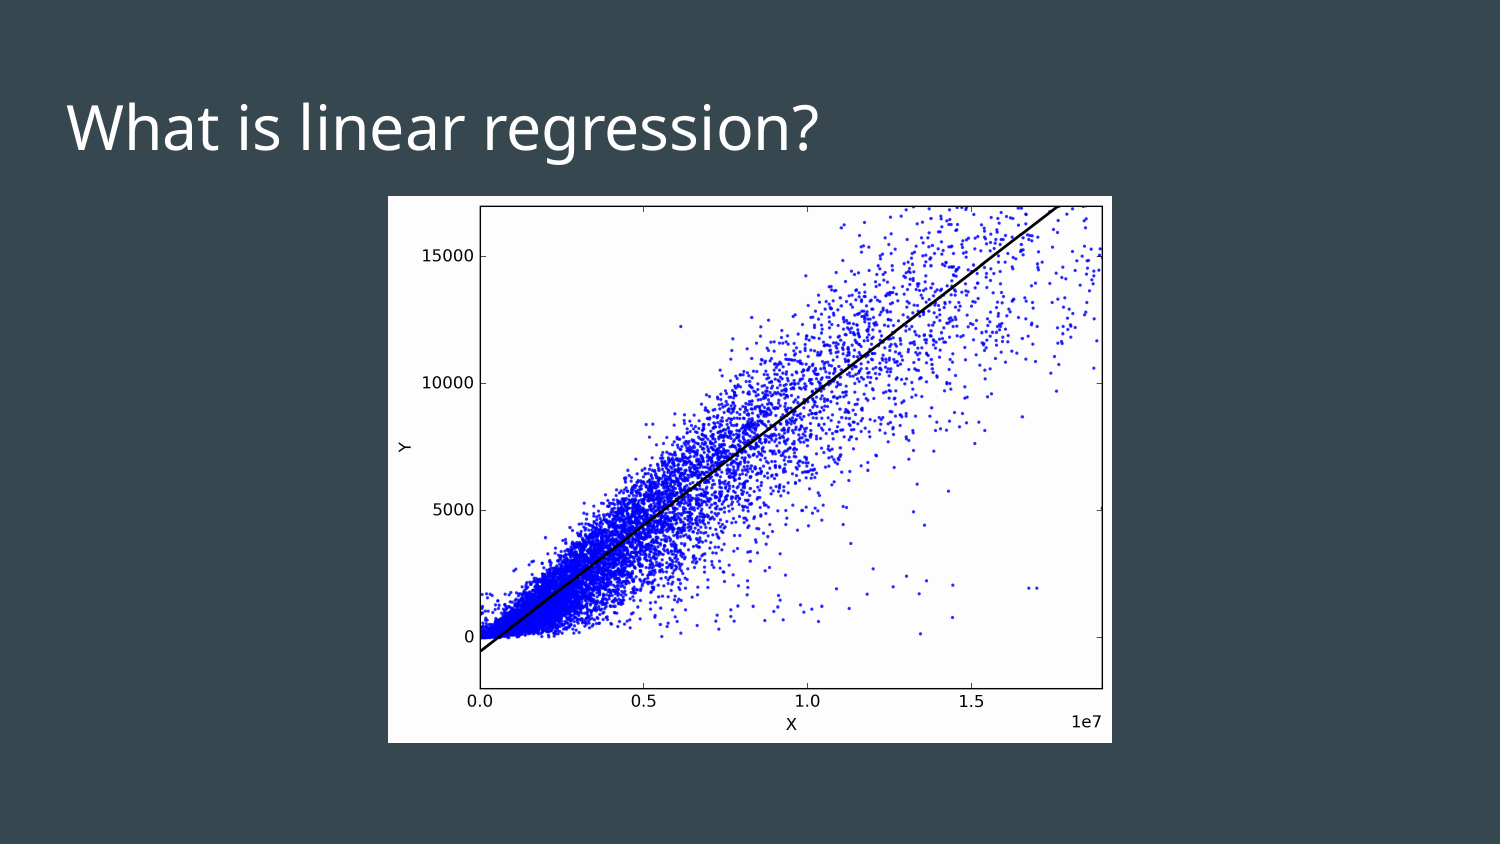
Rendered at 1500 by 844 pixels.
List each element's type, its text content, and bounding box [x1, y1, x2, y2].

picture [388, 196, 1112, 743]
title What is linear regression? [51, 72, 1449, 167]
